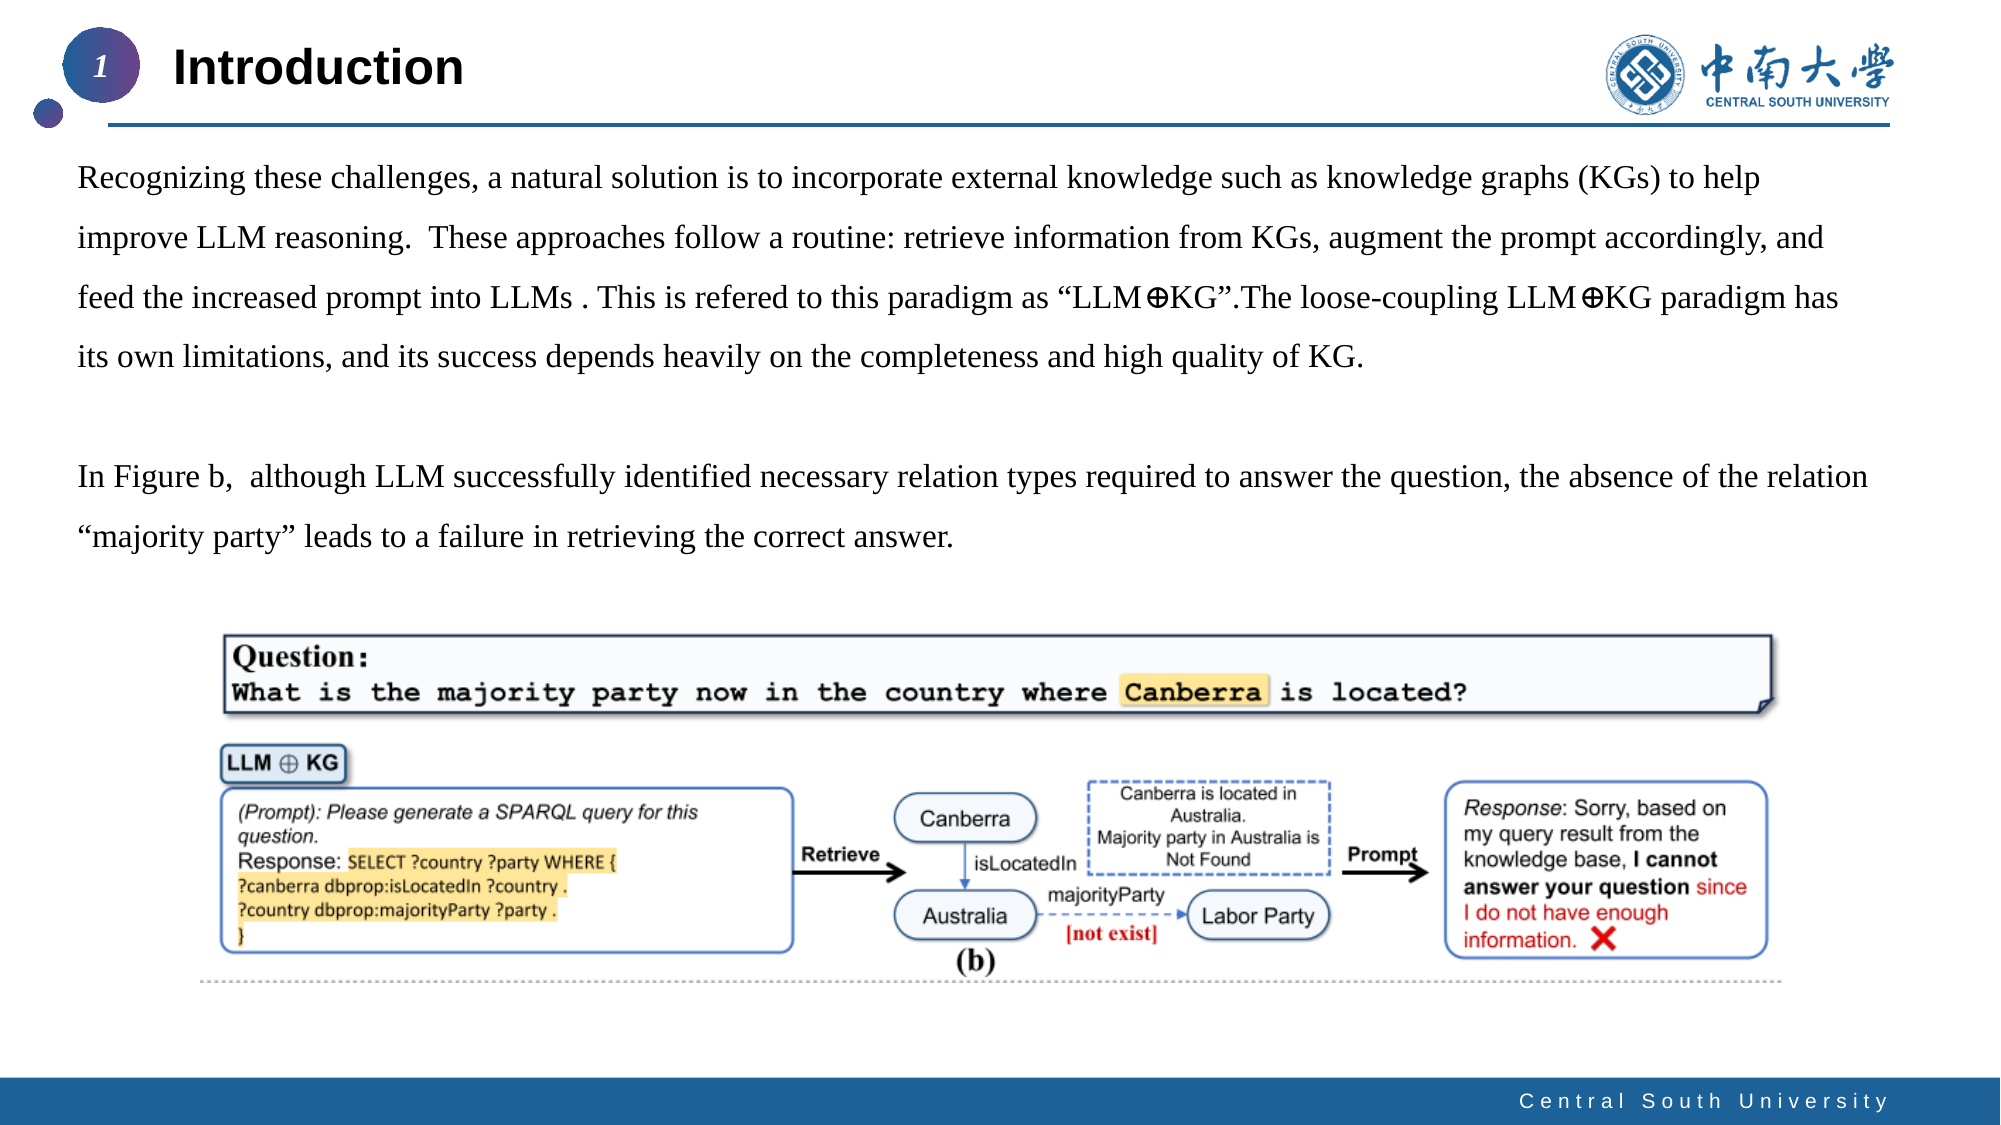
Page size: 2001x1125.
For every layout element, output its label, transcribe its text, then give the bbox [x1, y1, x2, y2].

text_box Central South University [1504, 1080, 1902, 1120]
picture [200, 740, 1782, 983]
picture [199, 606, 1782, 725]
text_box [0, 1077, 2000, 1125]
picture [1595, 28, 1907, 121]
text_box Introduction [173, 15, 581, 103]
text_box Recognizing these challenges, a natural solution is to incorporate external knowledge such as knowledge graphs (KGs) to help improve LLM reasoning. These approaches follow a routine: retrieve information from KGs, augment the prompt accordingly, and feed the increased prompt into LLMs . This is refered to this paradigm as “LLM⊕KG”.The loose-coupling LLM⊕KG paradigm has its own limitations, and its success depends heavily on the completeness and high quality of KG. In Figure b, although LLM successfully identified necessary relation types required to answer the question, the absence of the relation “majority party” leads to a failure in retrieving the correct answer. [62, 127, 1890, 607]
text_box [33, 26, 140, 128]
